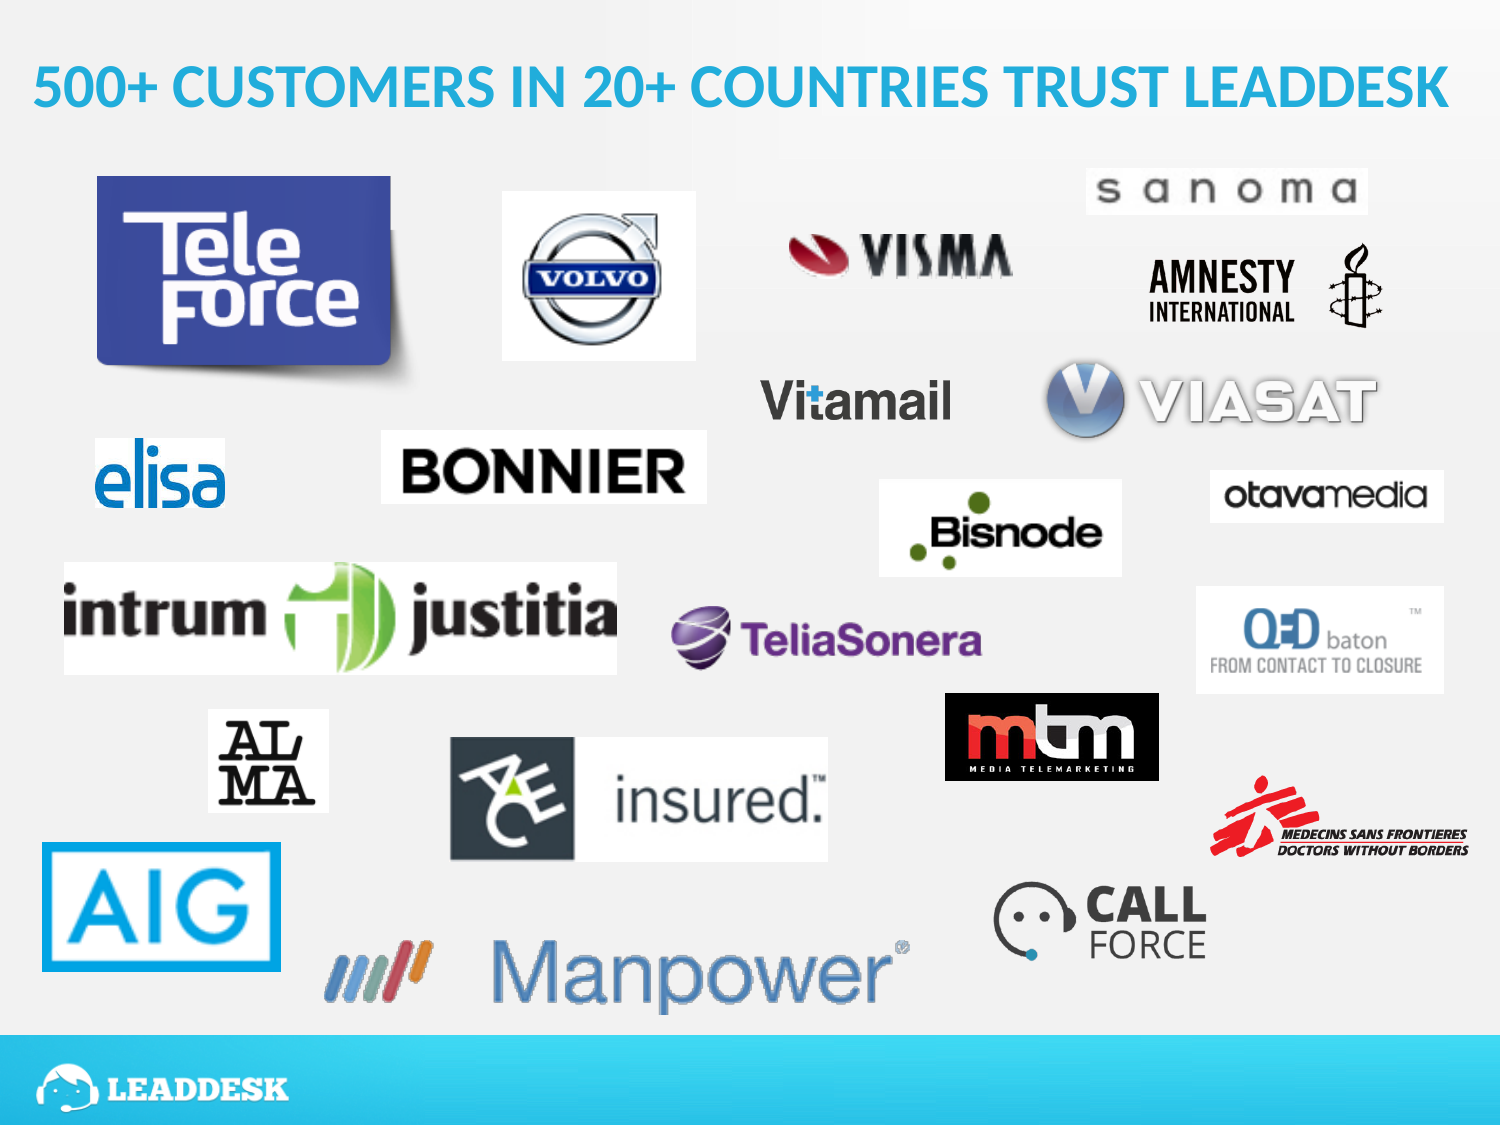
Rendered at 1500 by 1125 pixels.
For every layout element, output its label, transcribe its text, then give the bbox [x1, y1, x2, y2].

picture [324, 940, 910, 1016]
title 500+ CUSTOMERS IN 20+ COUNTRIES TRUST LEADDESK [17, 0, 1500, 177]
picture [1210, 470, 1444, 523]
picture [0, 1035, 1500, 1125]
picture [879, 479, 1122, 577]
picture [1210, 774, 1469, 857]
picture [1021, 349, 1402, 451]
picture [96, 175, 420, 418]
picture [63, 562, 617, 676]
picture [207, 709, 329, 814]
picture [95, 438, 225, 509]
picture [381, 430, 707, 504]
picture [502, 191, 696, 361]
picture [944, 861, 1305, 979]
picture [944, 693, 1159, 782]
picture [1139, 240, 1391, 333]
picture [760, 380, 951, 420]
picture [670, 606, 985, 672]
picture [788, 234, 1013, 279]
picture [1196, 585, 1444, 694]
picture [52, 851, 270, 961]
picture [448, 736, 828, 862]
picture [1086, 168, 1369, 215]
